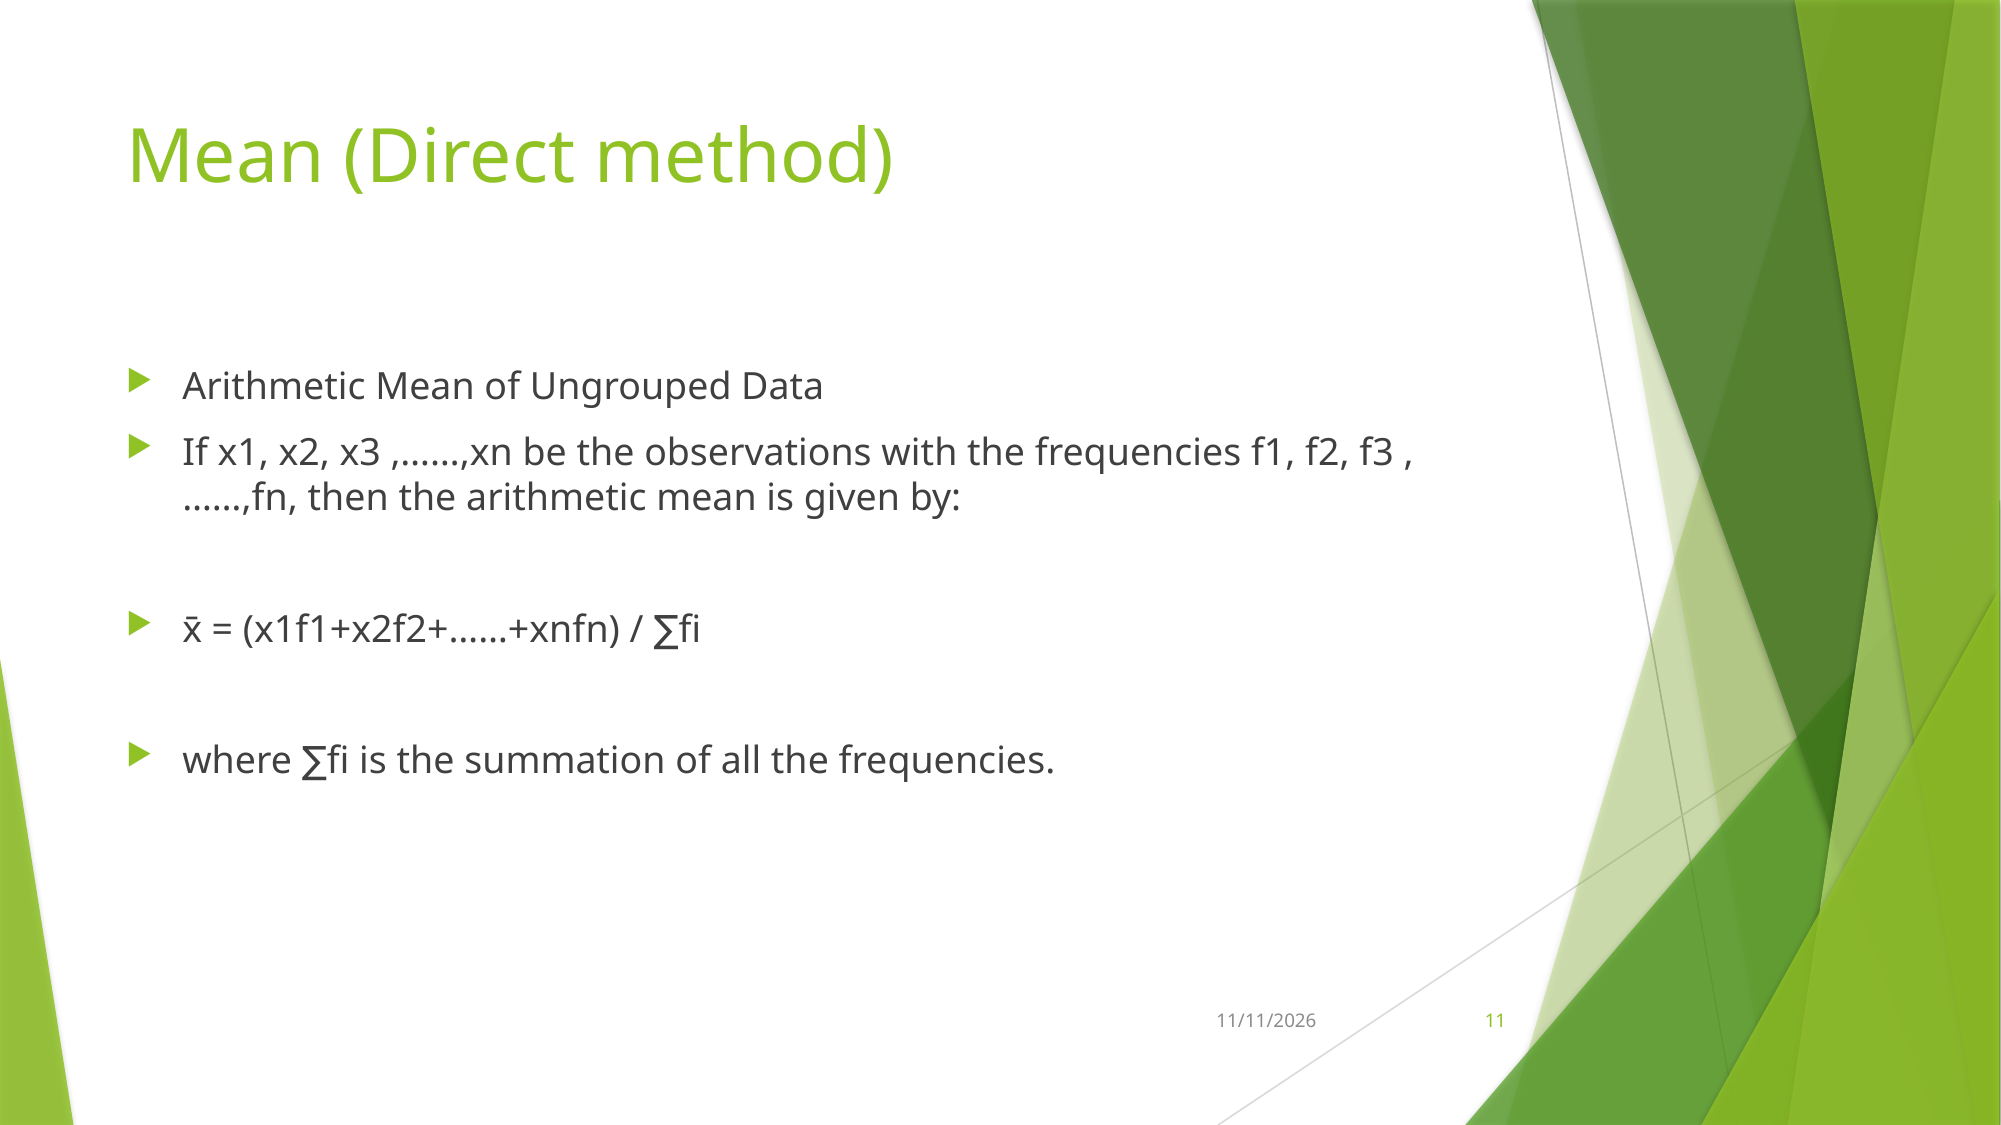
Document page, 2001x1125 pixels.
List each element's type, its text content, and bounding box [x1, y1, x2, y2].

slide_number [1181, 991, 1332, 1051]
list Arithmetic Mean of Ungrouped Data If x1, x2, x3 ,……,xn be the observations with the frequencies f1, f2, f3 ,……,fn, then the arithmetic mean is given by: x̄ = (x1f1+x2f2+……+xnfn) / ∑fi where ∑fi is the summation of all the frequencies. [111, 354, 1522, 992]
slide_number 11 [1409, 991, 1522, 1051]
title Mean (Direct method) [111, 99, 1522, 317]
